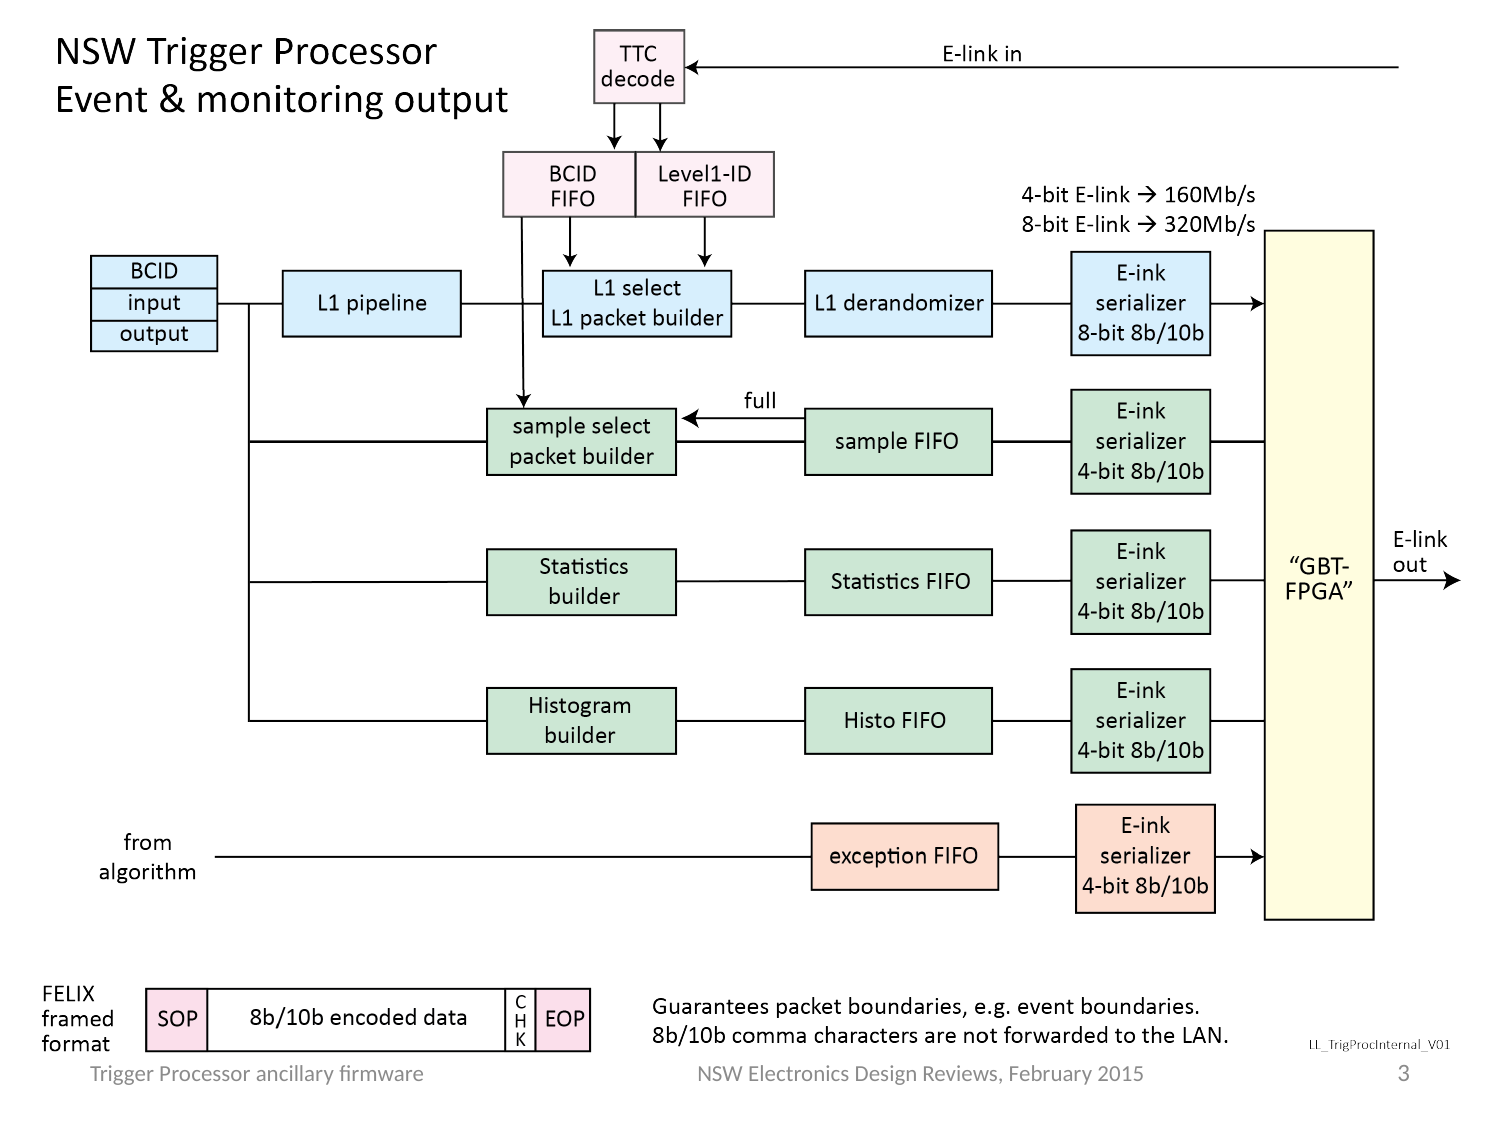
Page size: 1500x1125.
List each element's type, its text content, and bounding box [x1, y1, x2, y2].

footer NSW Electronics Design Reviews, February 2015 [655, 1066, 1188, 1103]
picture [41, 29, 1461, 1059]
slide_number Trigger Processor ancillary firmware [75, 1066, 597, 1103]
slide_number 3 [1257, 1066, 1425, 1102]
